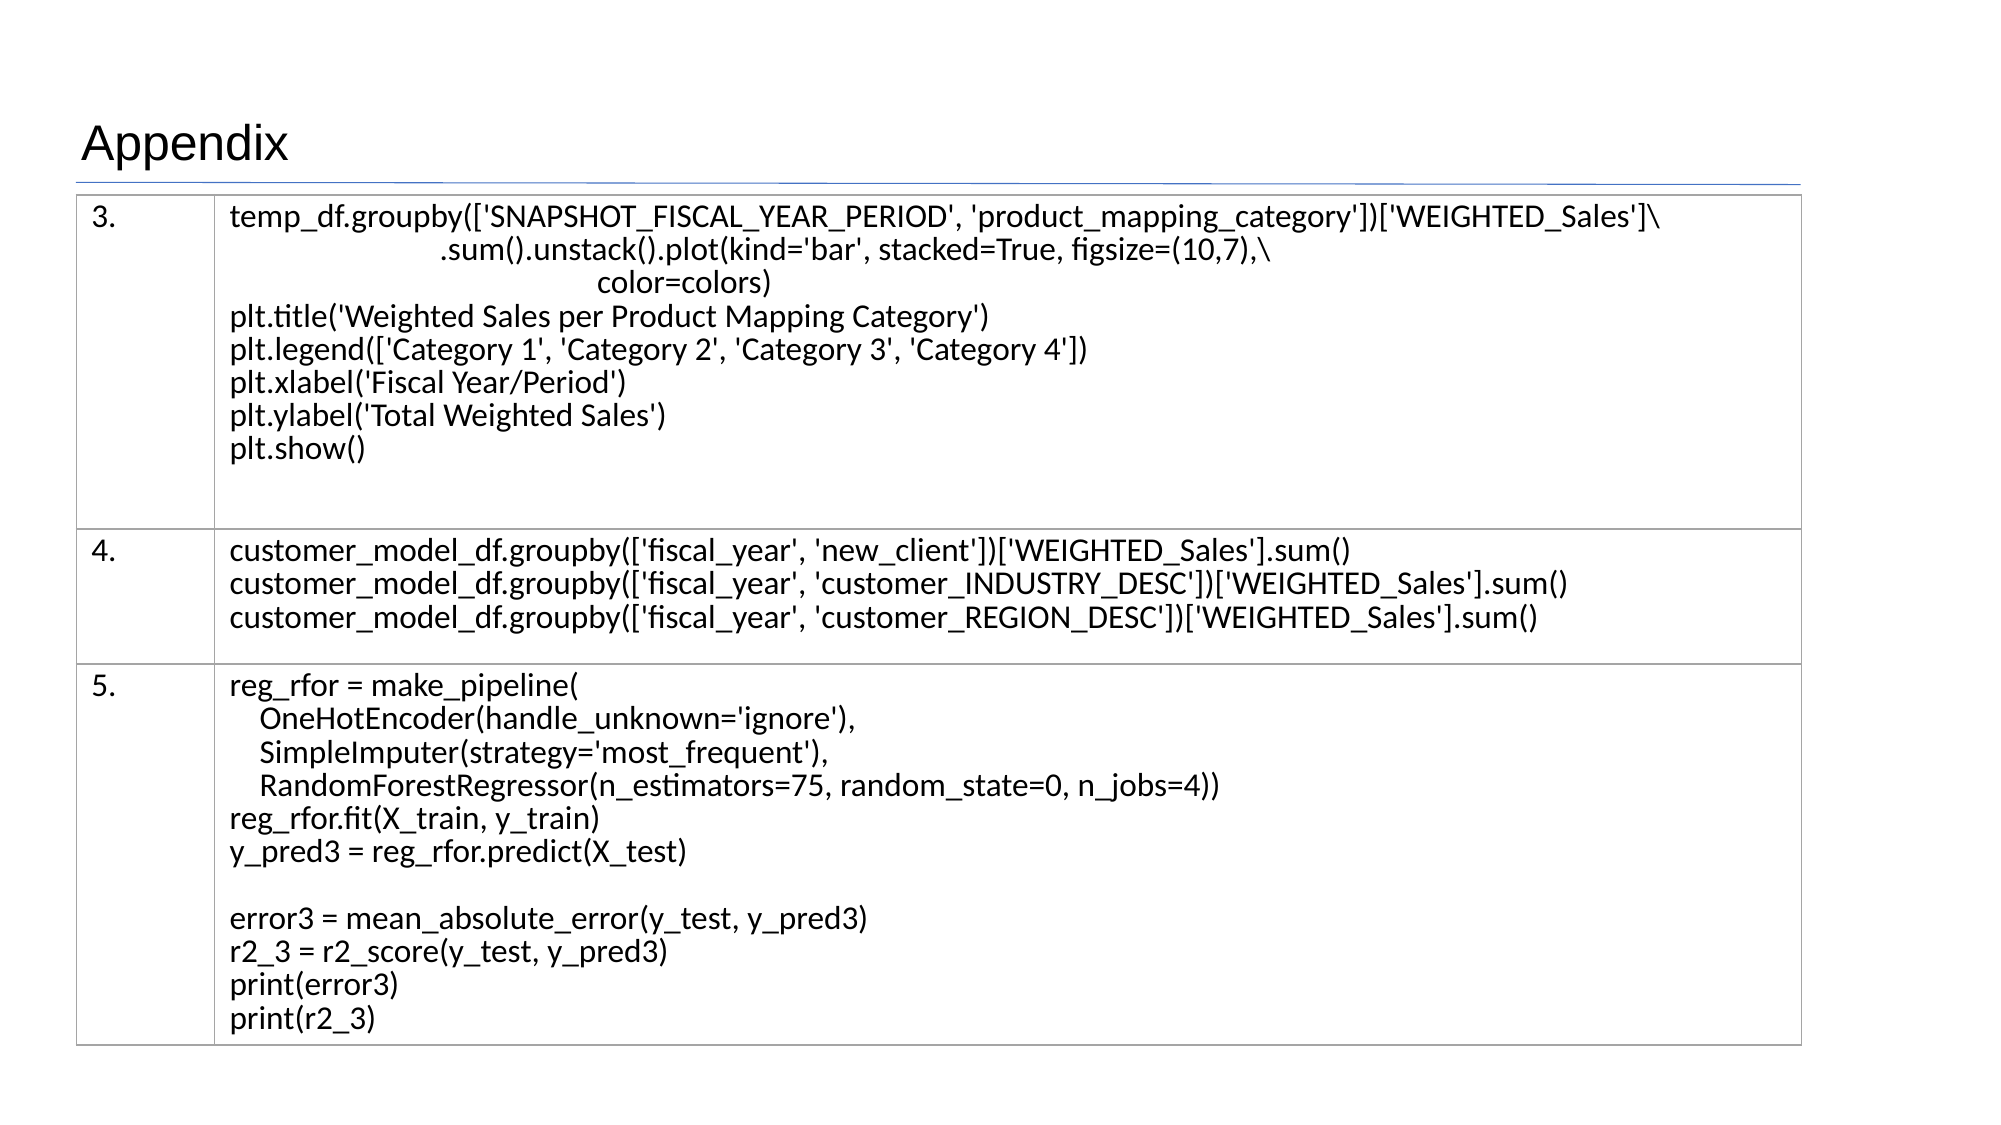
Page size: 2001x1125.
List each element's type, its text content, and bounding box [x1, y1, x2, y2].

table_header temp_df.groupby(['SNAPSHOT_FISCAL_YEAR_PERIOD', 'product_mapping_category'])['WEIGHTED_Sales']\ .sum().unstack().plot(kind='bar', stacked=True, figsize=(10,7),\ color=colors) plt.title('Weighted Sales per Product Mapping Category') plt.legend(['Category 1', 'Category 2', 'Category 3', 'Category 4']) plt.xlabel('Fiscal Year/Period') plt.ylabel('Total Weighted Sales') plt.show() [215, 196, 1801, 528]
table_cell 4. [77, 530, 214, 663]
table_cell 5. [77, 665, 214, 1044]
table_header 3. [77, 196, 214, 528]
table_cell reg_rfor = make_pipeline( OneHotEncoder(handle_unknown='ignore'), SimpleImputer(strategy='most_frequent'), RandomForestRegressor(n_estimators=75, random_state=0, n_jobs=4)) reg_rfor.fit(X_train, y_train) y_pred3 = reg_rfor.predict(X_test) error3 = mean_absolute_error(y_test, y_pred3) r2_3 = r2_score(y_test, y_pred3) print(error3) print(r2_3) [215, 665, 1801, 1044]
table_cell customer_model_df.groupby(['fiscal_year', 'new_client'])['WEIGHTED_Sales'].sum() customer_model_df.groupby(['fiscal_year', 'customer_INDUSTRY_DESC'])['WEIGHTED_Sales'].sum() customer_model_df.groupby(['fiscal_year', 'customer_REGION_DESC'])['WEIGHTED_Sales'].sum() [215, 530, 1801, 663]
title Appendix [66, 63, 1792, 226]
